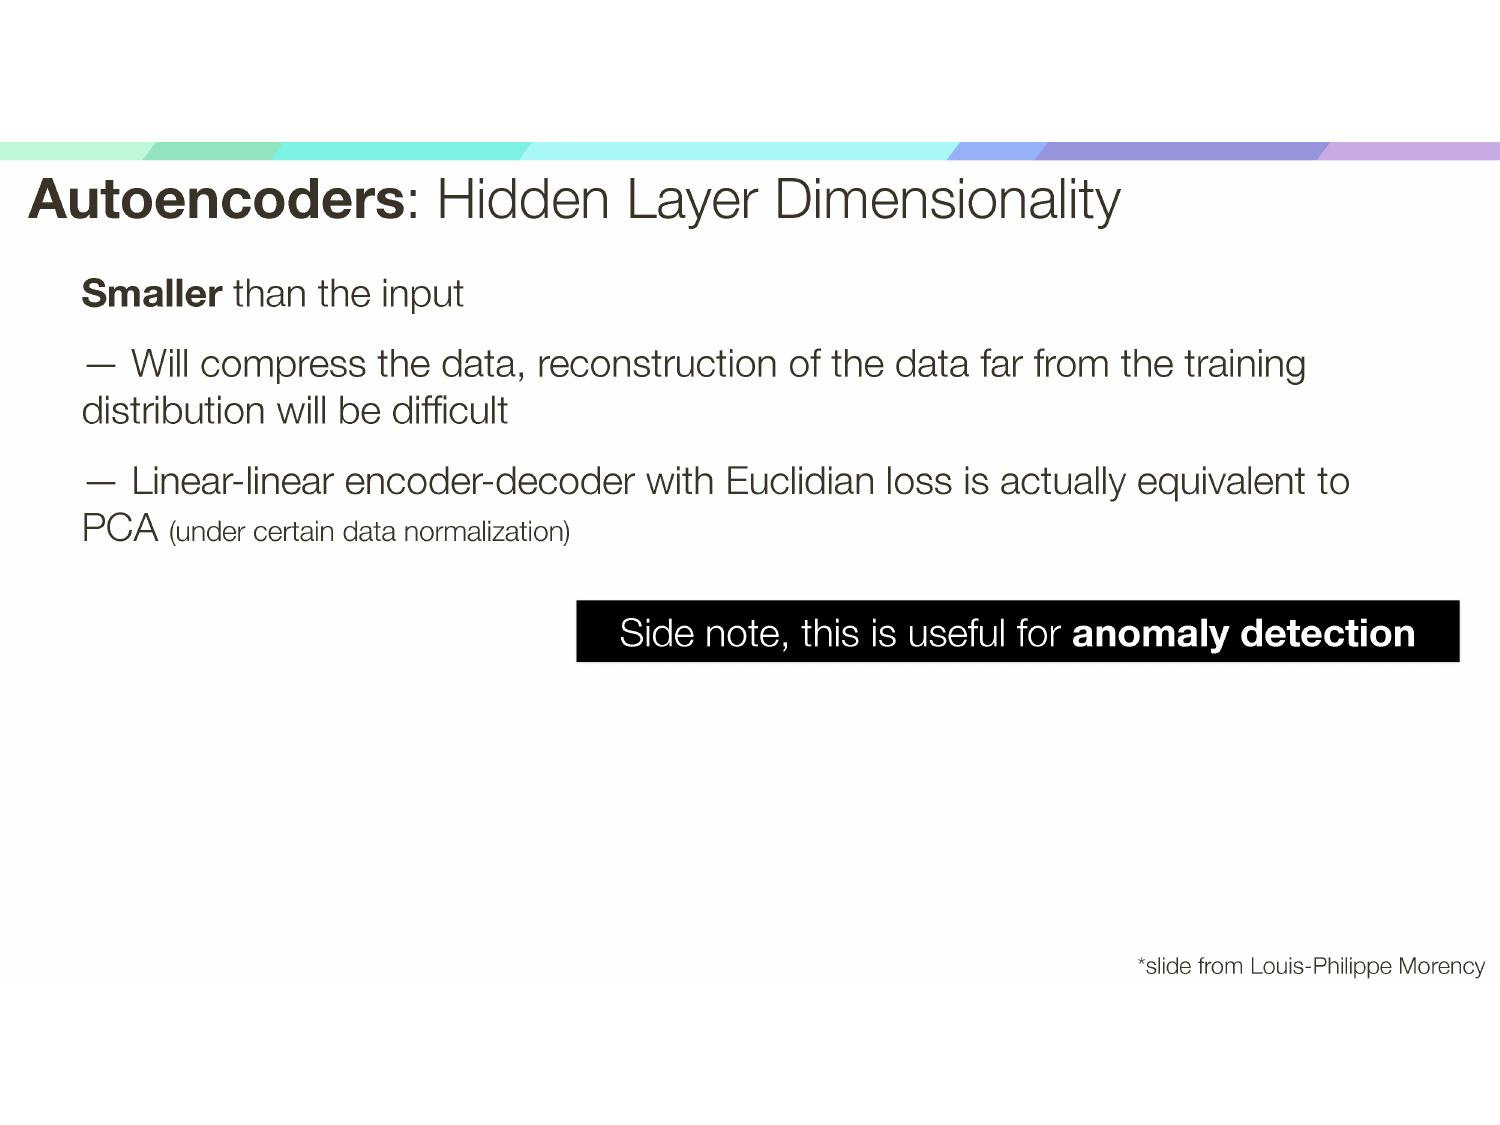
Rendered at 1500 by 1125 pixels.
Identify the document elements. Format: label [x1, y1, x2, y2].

picture [0, 141, 1500, 987]
